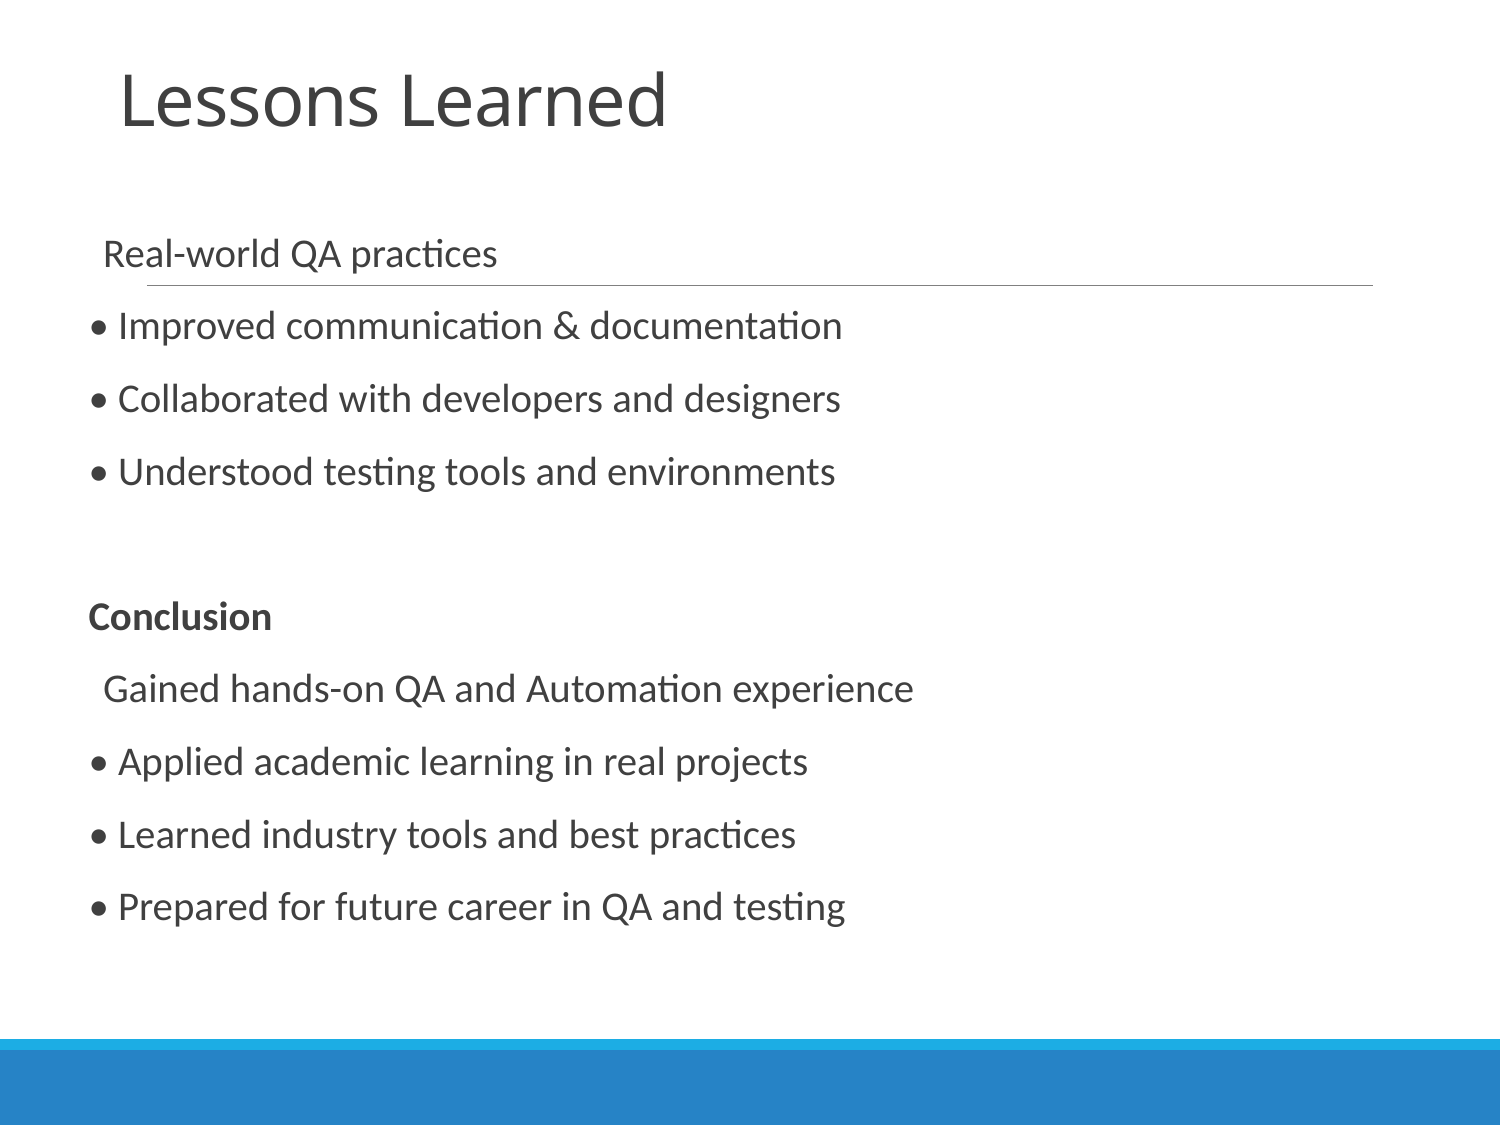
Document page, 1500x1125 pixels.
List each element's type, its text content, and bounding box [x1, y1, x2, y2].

title Lessons Learned [103, 59, 1397, 149]
list Real-world QA practices • Improved communication & documentation • Collaborated with developers and designers • Understood testing tools and environments Conclusion Gained hands-on QA and Automation experience • Applied academic learning in real projects • Learned industry tools and best practices • Prepared for future career in QA and testing [88, 224, 1383, 938]
